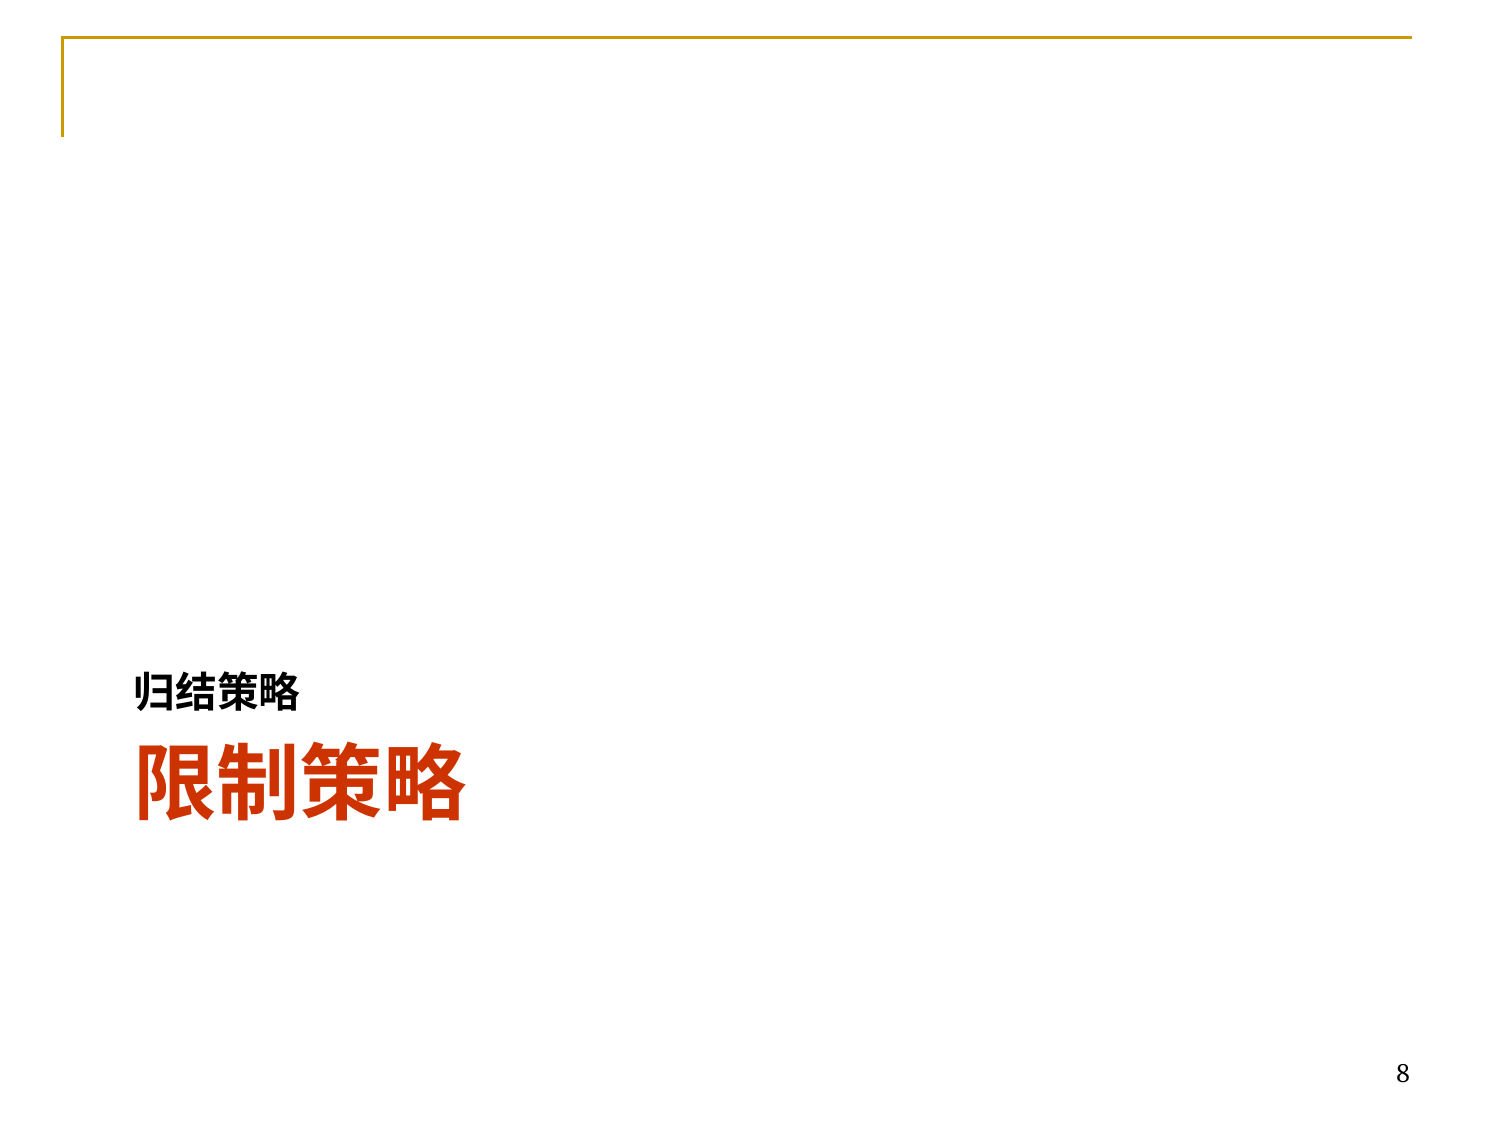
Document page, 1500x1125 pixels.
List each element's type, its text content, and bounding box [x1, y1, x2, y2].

slide_number 8 [1074, 1023, 1426, 1100]
title 限制策略 [118, 724, 1394, 947]
list 归结策略 [118, 476, 1394, 724]
